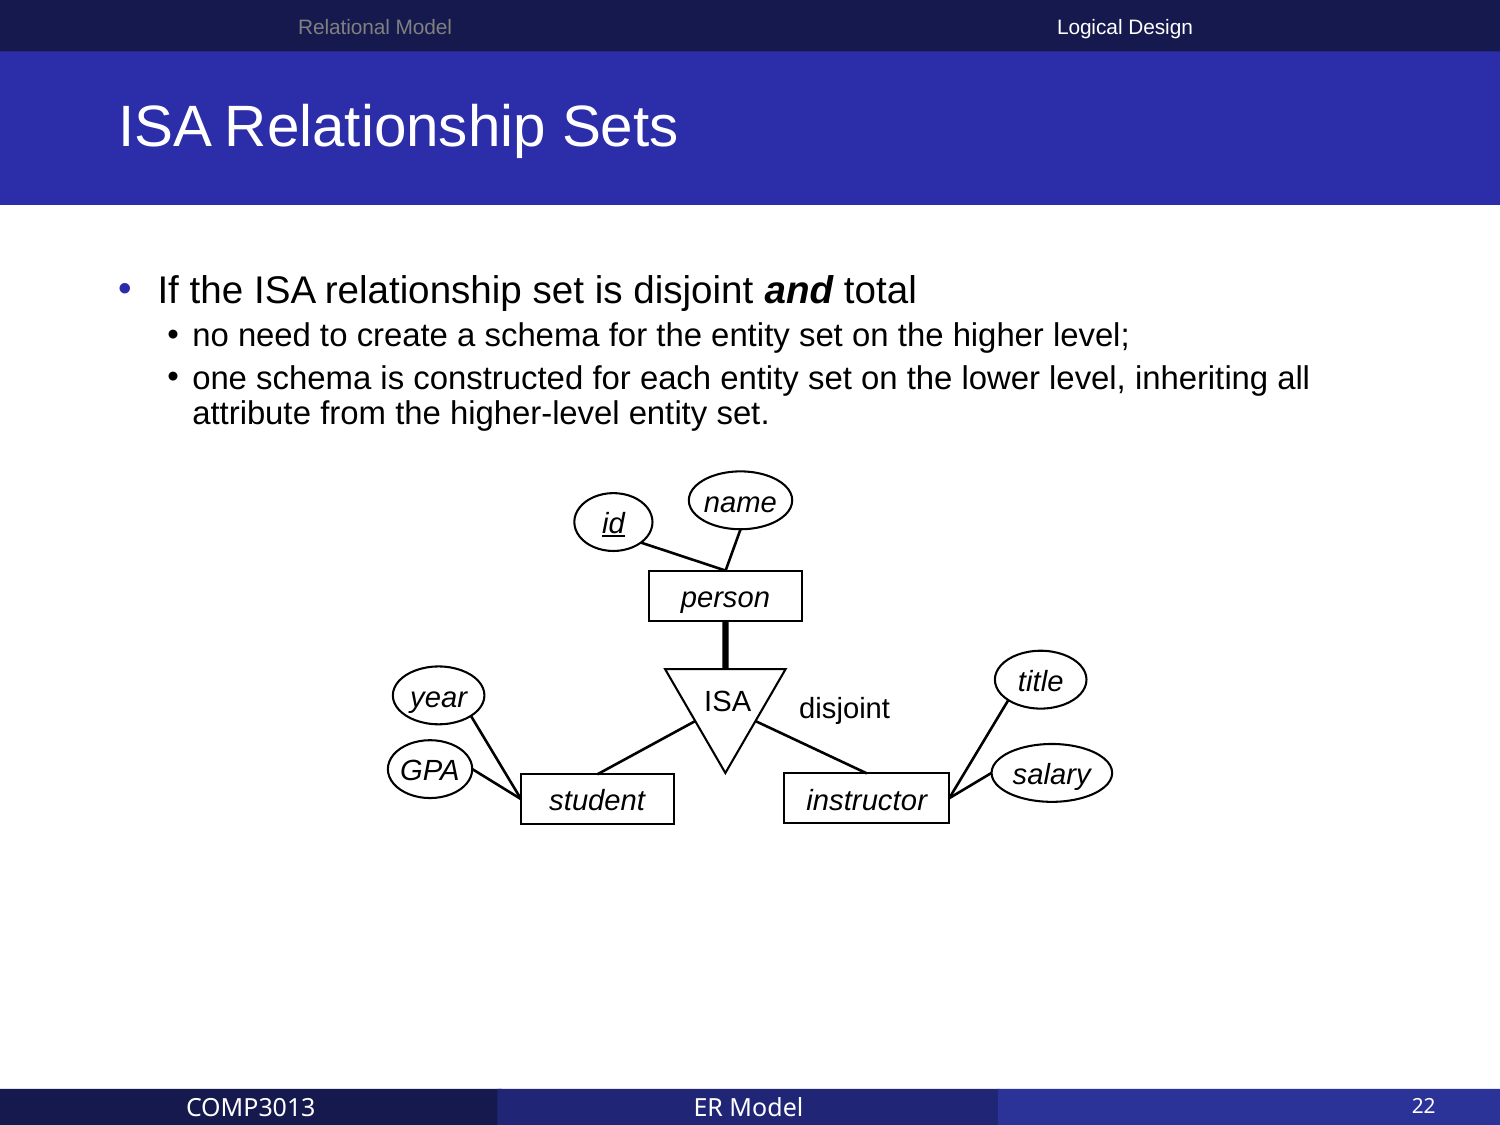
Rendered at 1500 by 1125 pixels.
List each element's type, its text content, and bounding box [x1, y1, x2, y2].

text_box Logical Design [749, 0, 1500, 53]
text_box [387, 471, 1113, 825]
title ISA Relationship Sets [103, 57, 1397, 197]
text_box Relational Model [0, 0, 749, 53]
